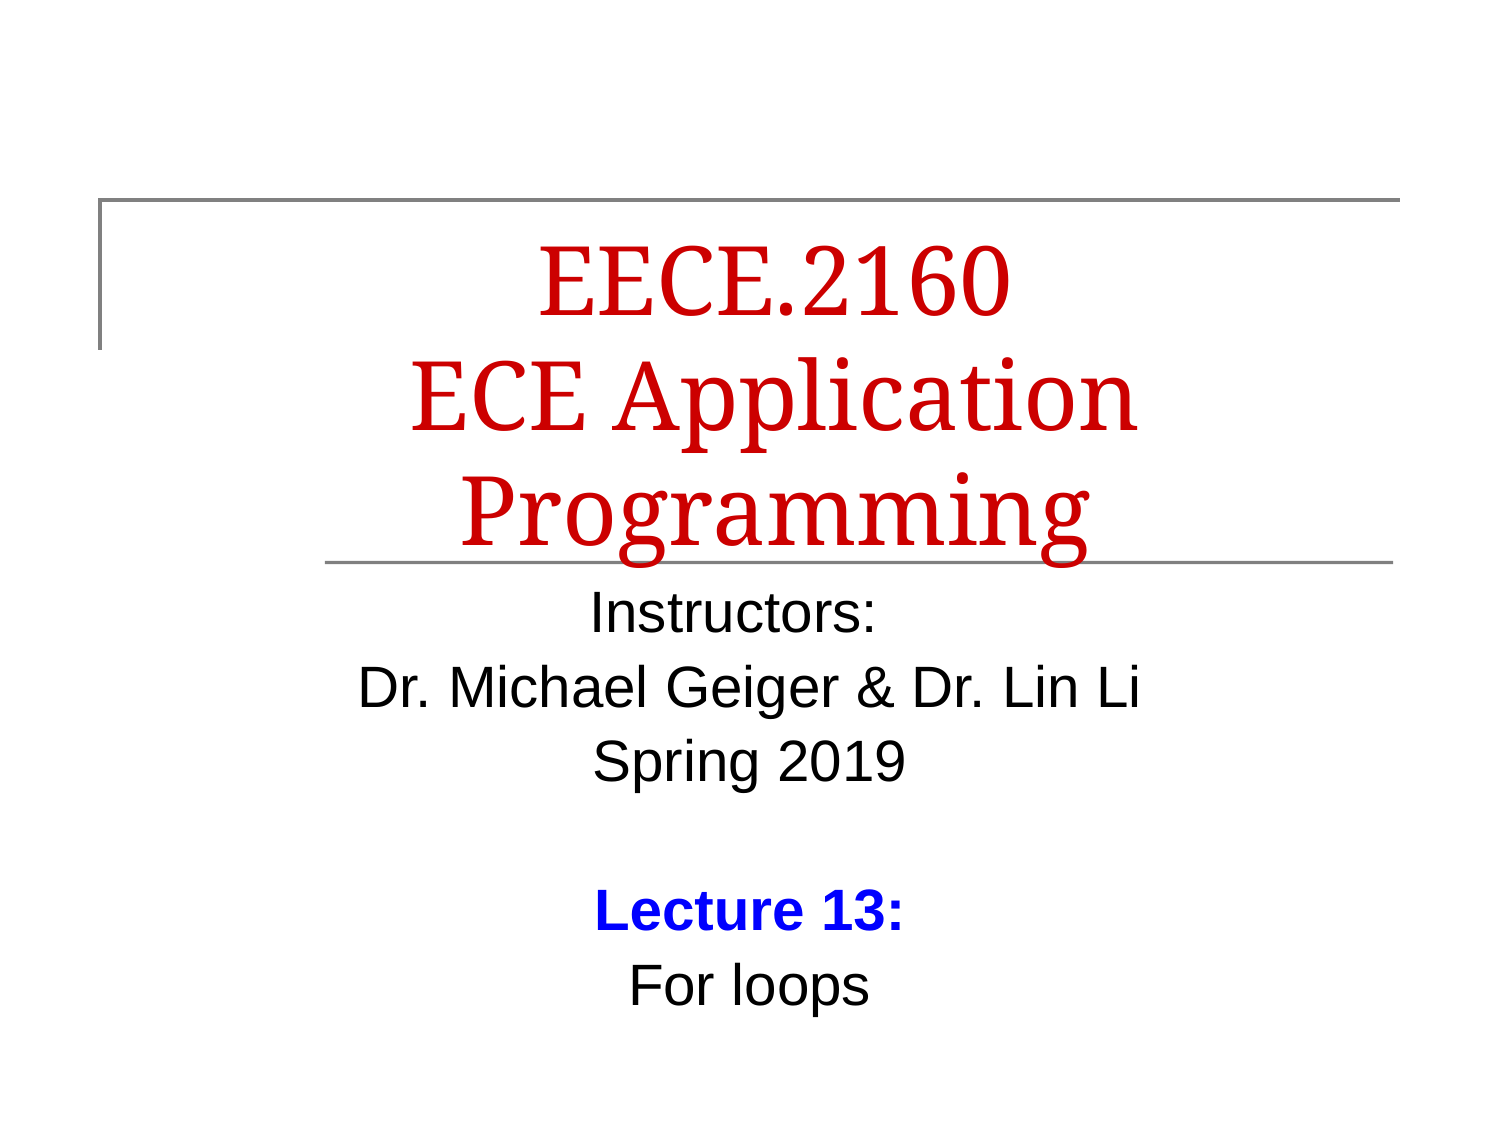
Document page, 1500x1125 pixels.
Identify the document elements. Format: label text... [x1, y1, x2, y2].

title EECE.2160 ECE Application Programming [150, 212, 1401, 563]
subtitle Instructors: Dr. Michael Geiger & Dr. Lin Li Spring 2019 Lecture 13: For loops [0, 575, 1500, 1075]
